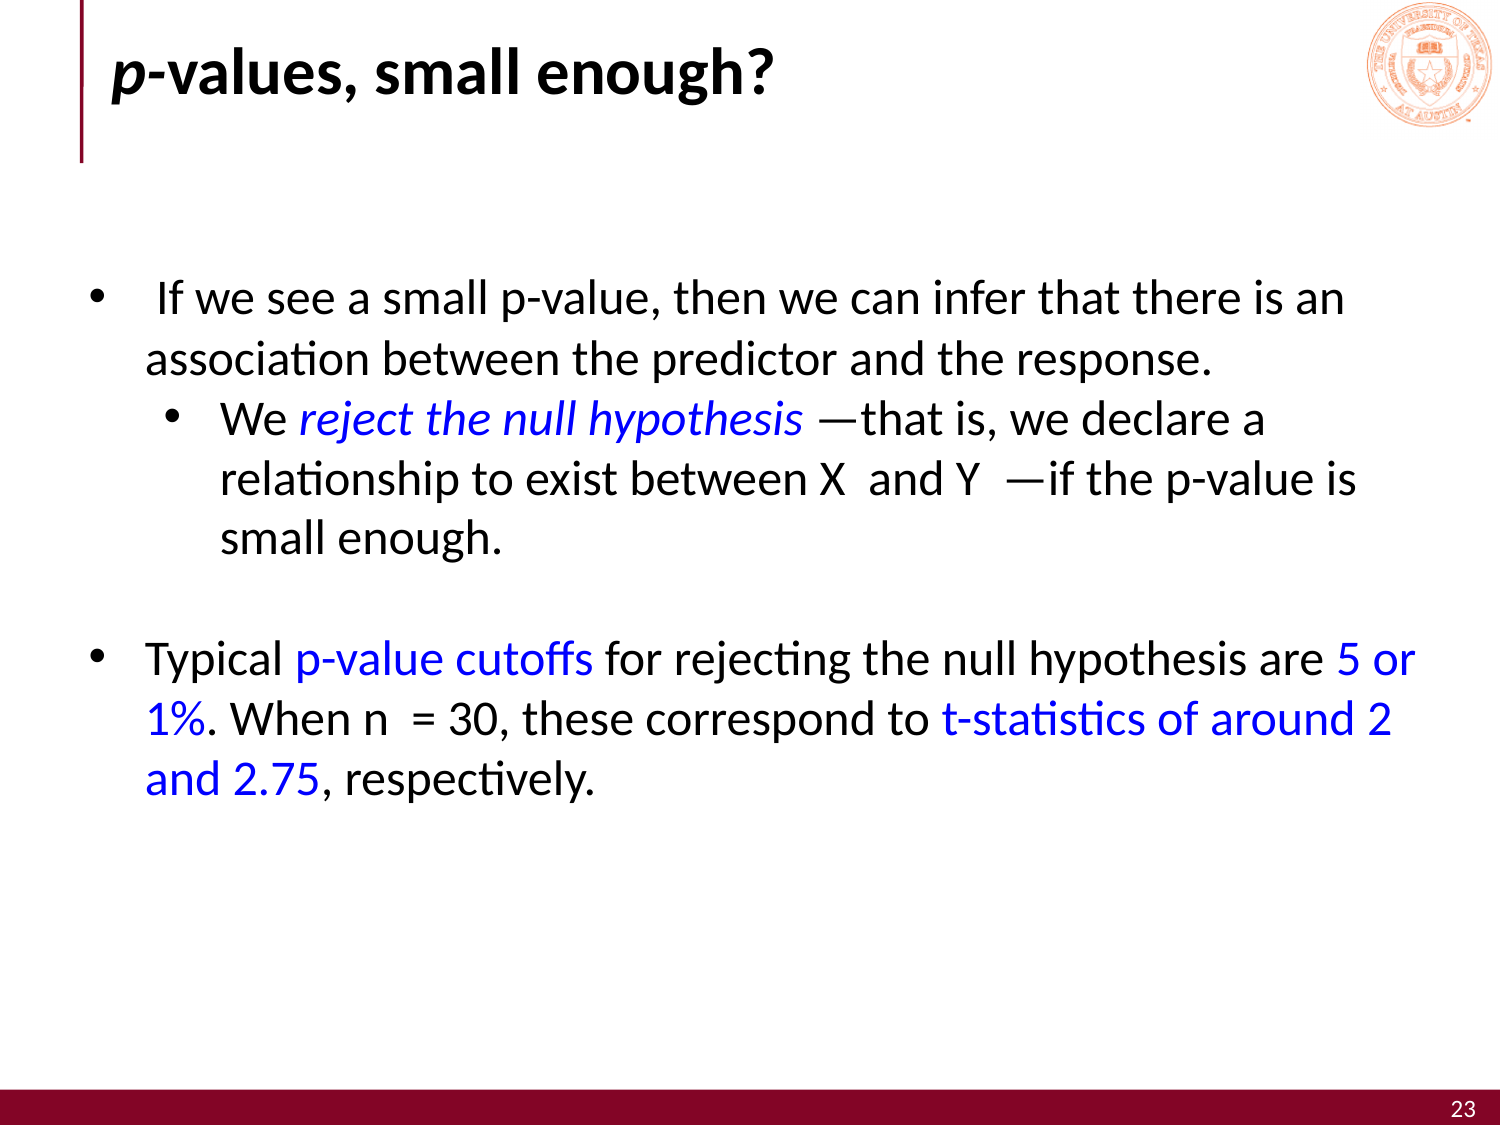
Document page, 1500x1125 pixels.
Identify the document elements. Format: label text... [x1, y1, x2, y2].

title p-values, small enough? [96, 25, 1378, 110]
text_box If we see a small p-value, then we can infer that there is an association between the predictor and the response. We reject the null hypothesis —that is, we declare a relationship to exist between X and Y —if the p-value is small enough. Typical p-value cutoffs for rejecting the null hypothesis are 5 or 1%. When n = 30, these correspond to t-statistics of around 2 and 2.75, respectively. [73, 257, 1467, 813]
slide_number 23 [1141, 1077, 1492, 1125]
picture [1360, 0, 1498, 140]
